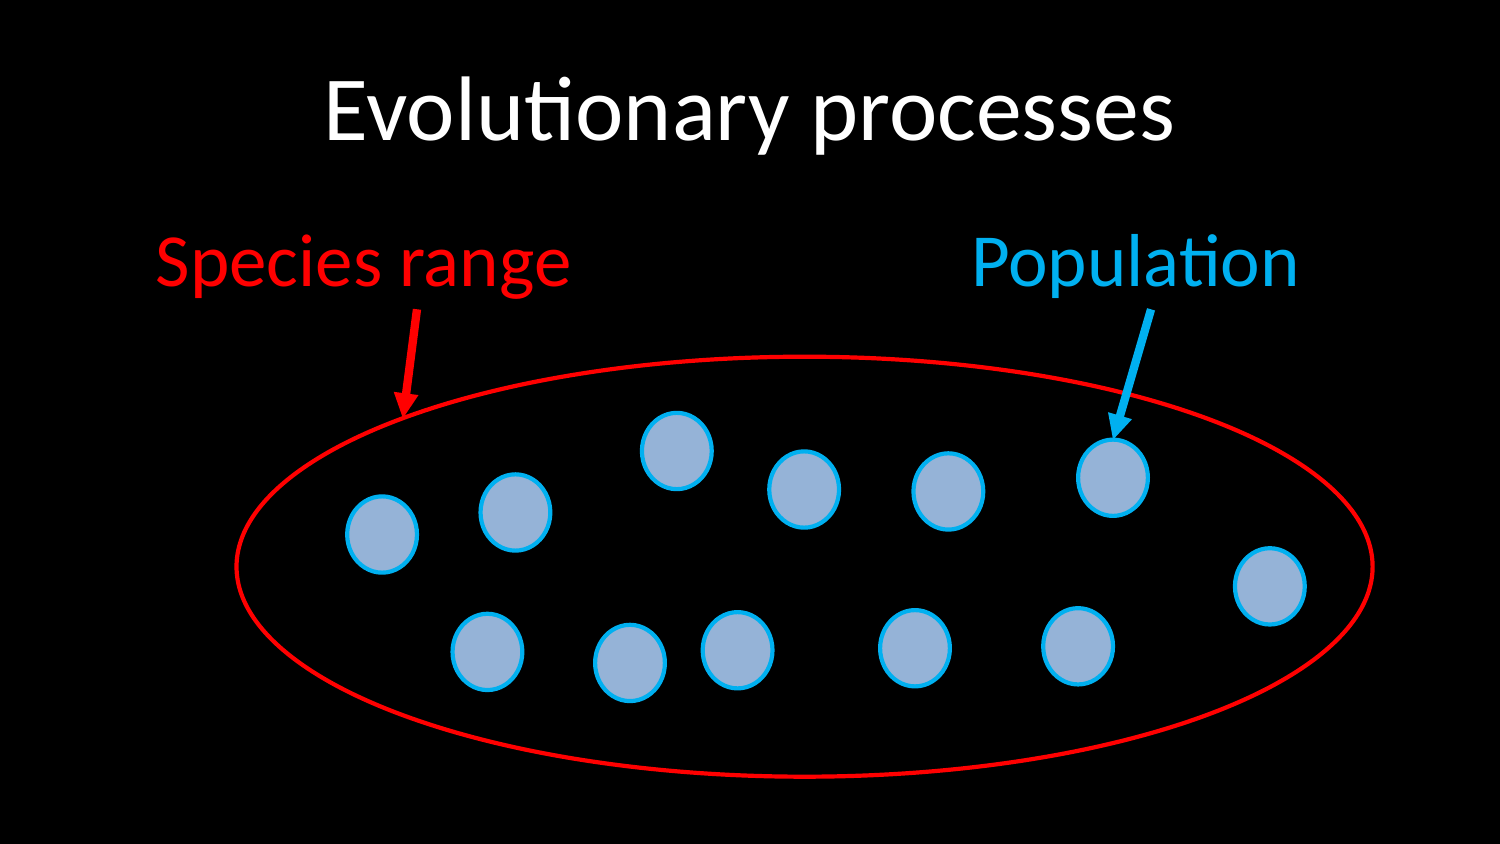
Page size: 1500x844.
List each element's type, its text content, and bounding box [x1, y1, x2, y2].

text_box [140, 204, 1373, 777]
title Evolutionary processes [75, 33, 1425, 175]
